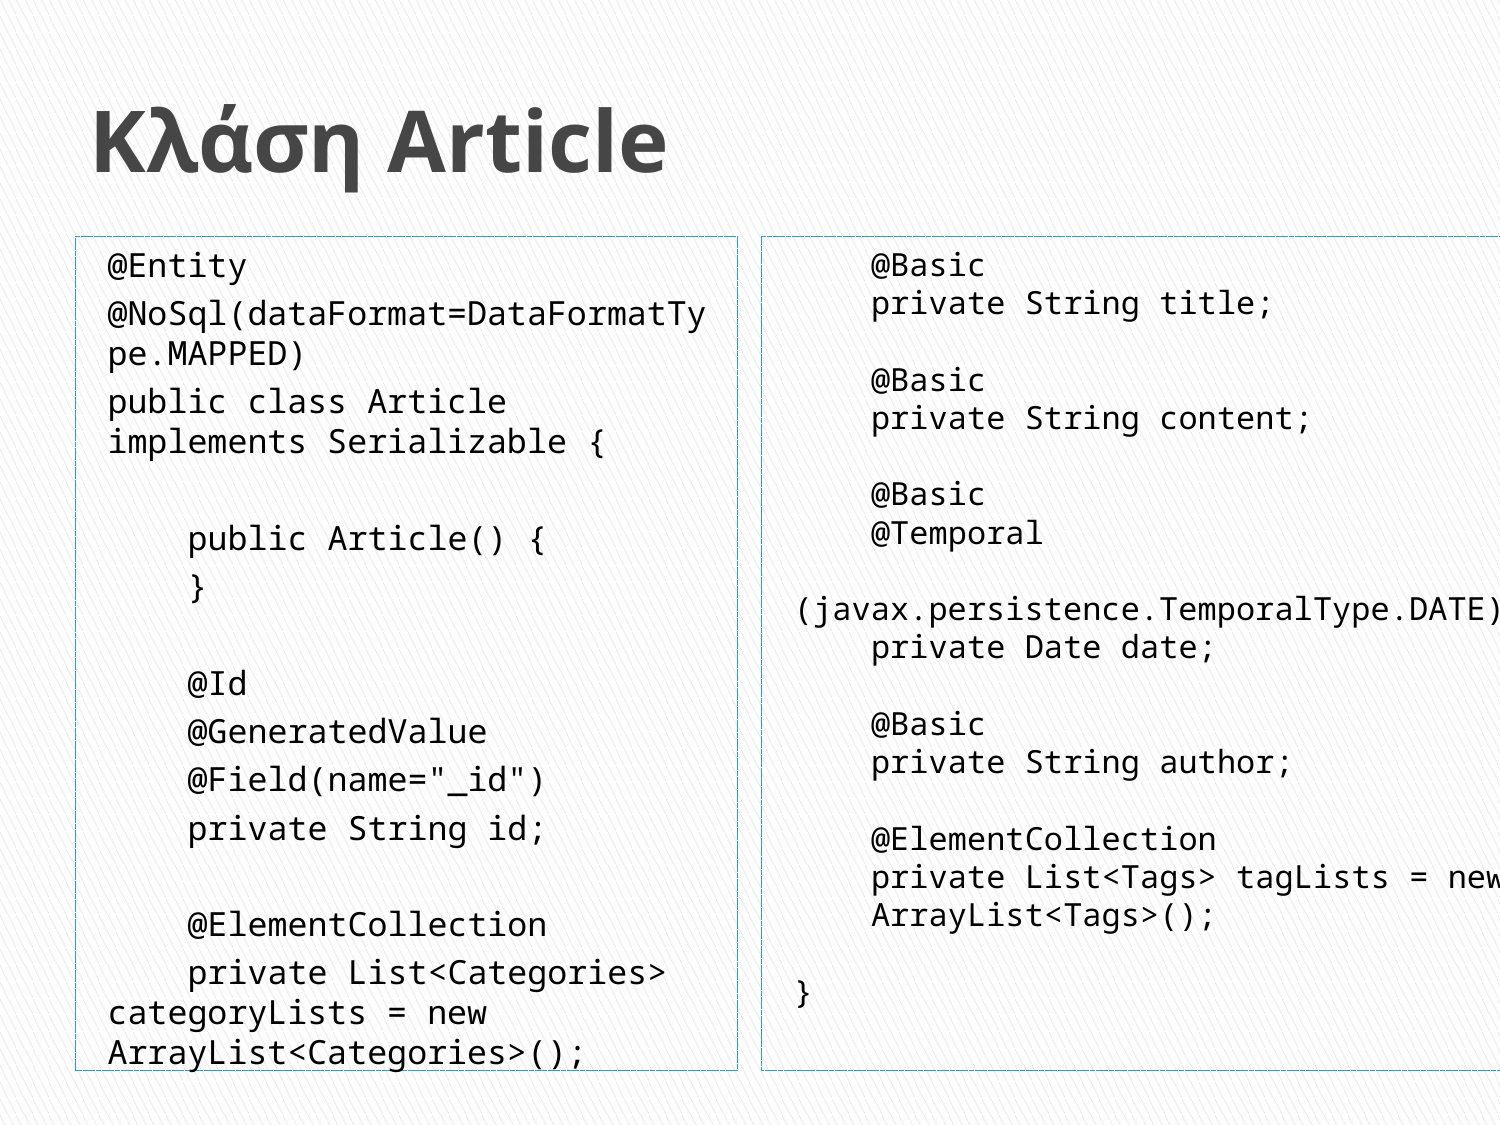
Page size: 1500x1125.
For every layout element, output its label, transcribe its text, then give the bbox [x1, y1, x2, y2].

list @Basic private String title; @Basic private String content; @Basic @Temporal (javax.persistence.TemporalType.DATE) private Date date; @Basic private String author; @ElementCollection private List<Tags> tagLists = new ArrayList<Tags>(); } [761, 236, 1500, 1071]
title Κλάση Article [75, 44, 1425, 233]
list @Entity @NoSql(dataFormat=DataFormatType.MAPPED) public class Article implements Serializable { public Article() { } @Id @GeneratedValue @Field(name="_id") private String id; @ElementCollection private List<Categories> categoryLists = new ArrayList<Categories>(); [75, 236, 738, 1071]
